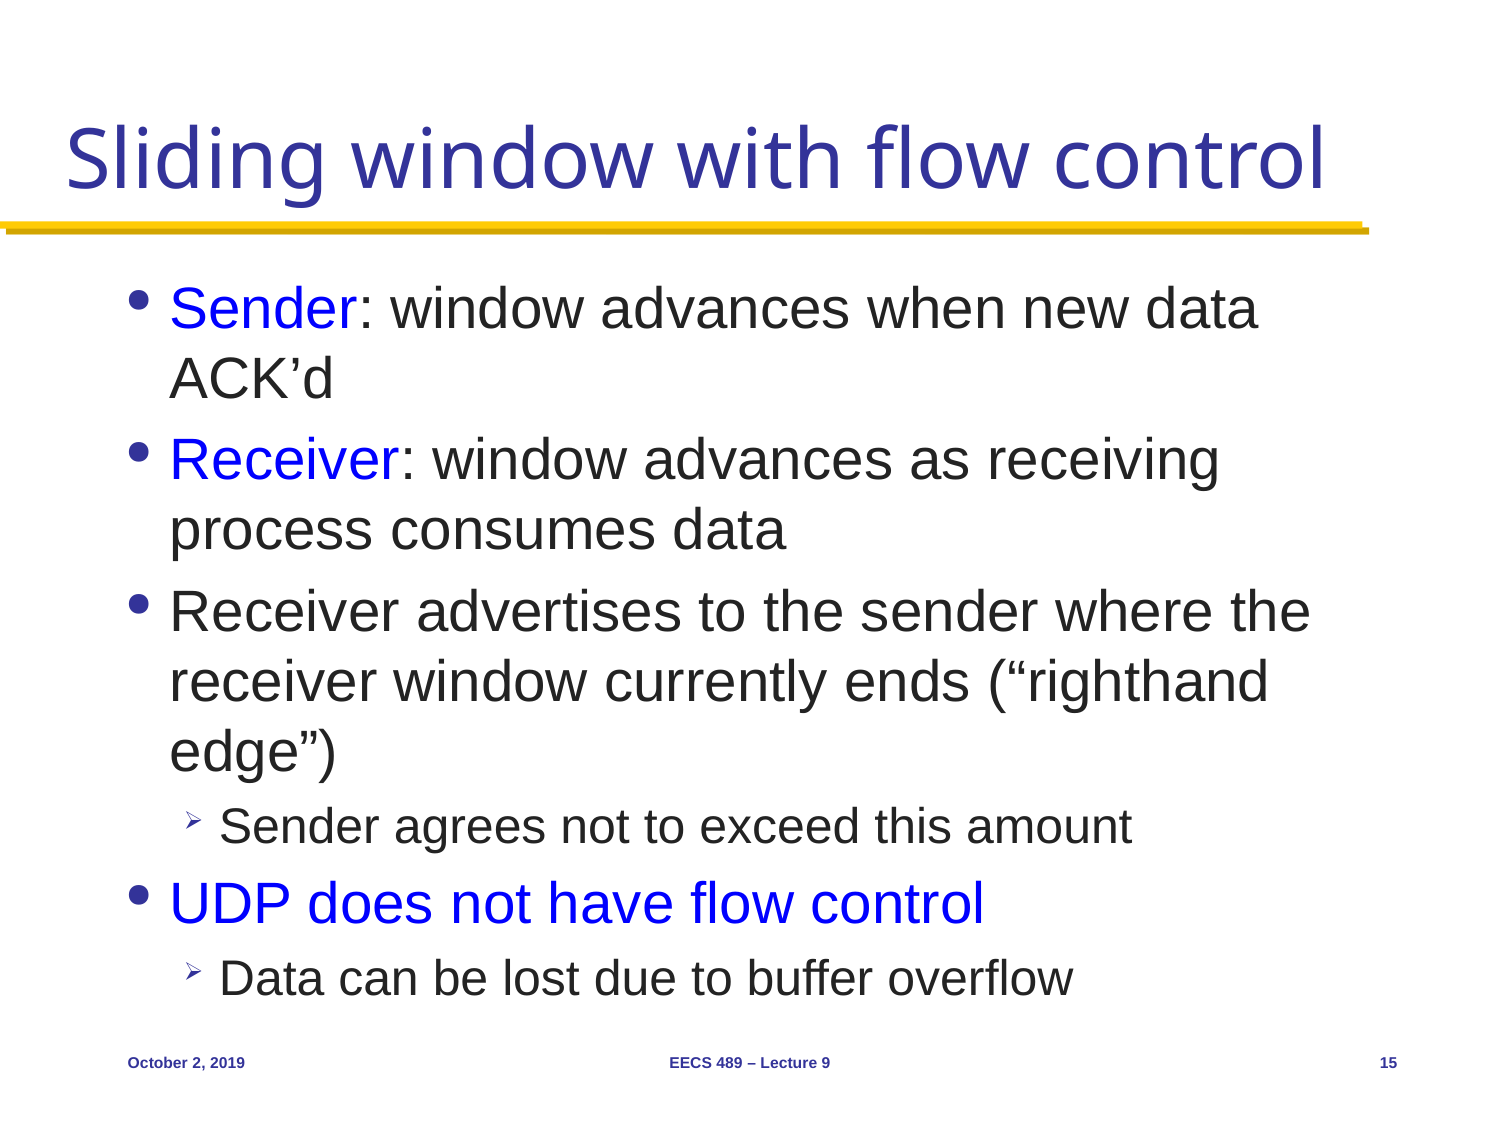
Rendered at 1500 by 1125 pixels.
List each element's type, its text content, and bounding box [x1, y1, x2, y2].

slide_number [112, 1024, 426, 1101]
title Sliding window with flow control [49, 24, 1451, 213]
list Sender: window advances when new data ACK’d Receiver: window advances as receiving process consumes data Receiver advertises to the sender where the receiver window currently ends (“righthand edge”) Sender agrees not to exceed this amount UDP does not have flow control Data can be lost due to buffer overflow [112, 262, 1413, 988]
footer EECS 489 – Lecture 9 [512, 1024, 988, 1101]
slide_number 15 [1312, 1024, 1413, 1101]
